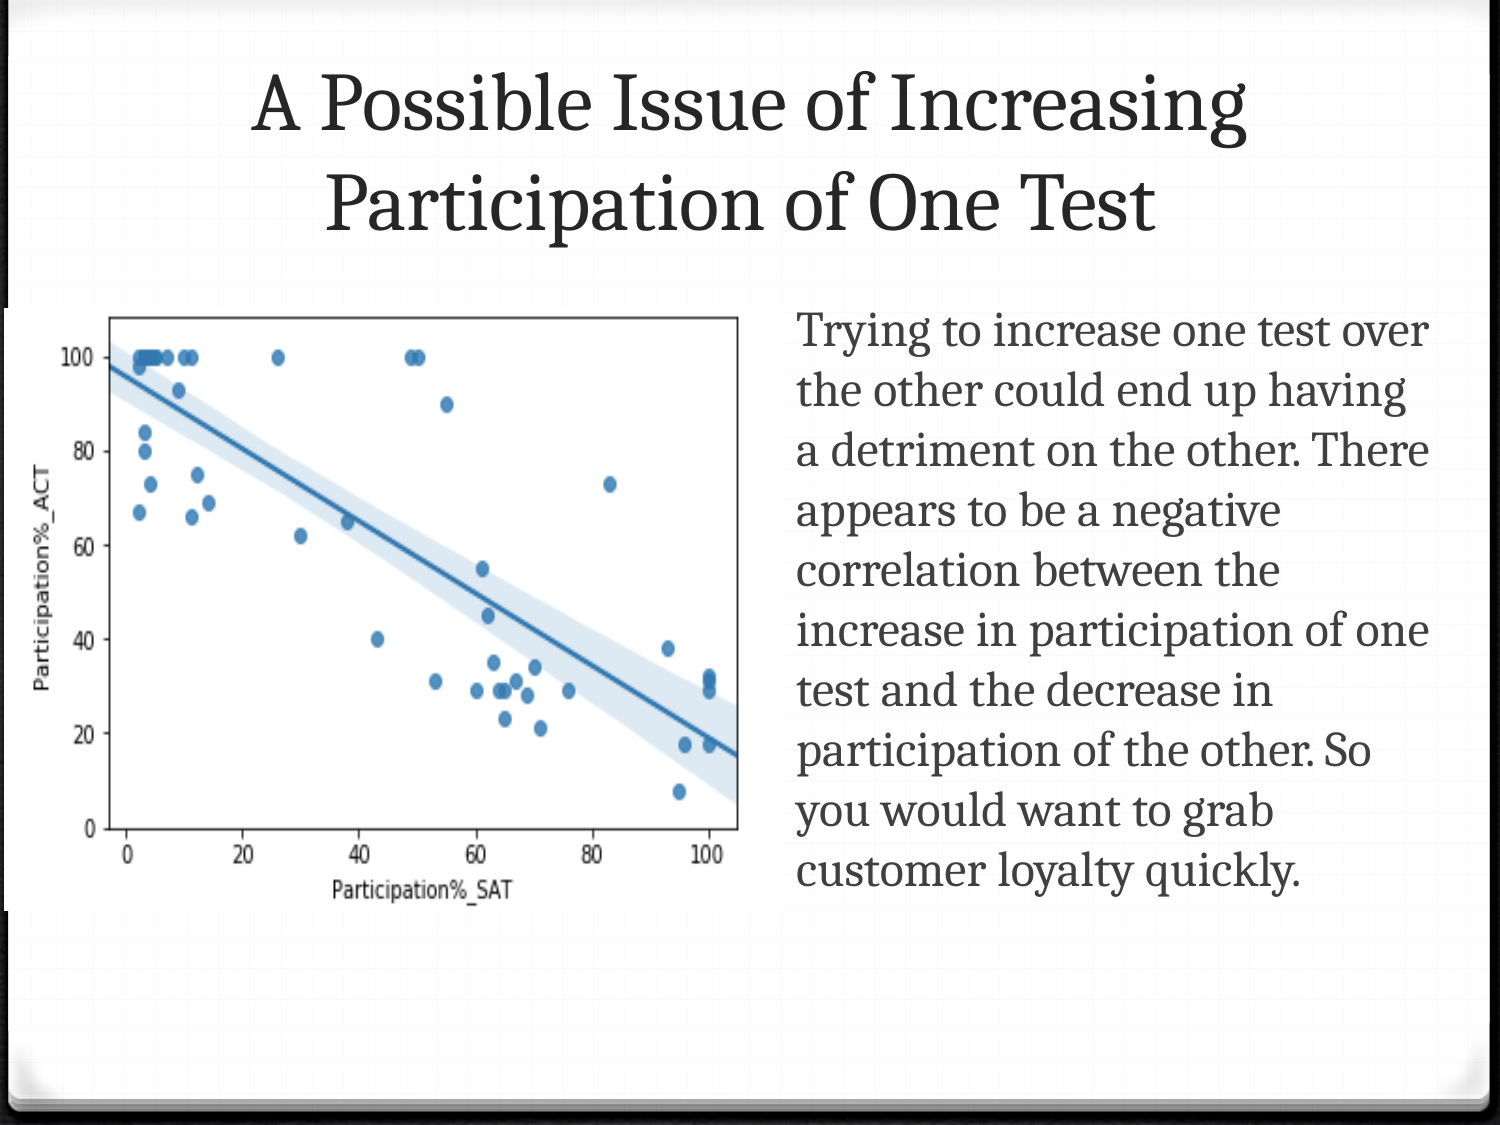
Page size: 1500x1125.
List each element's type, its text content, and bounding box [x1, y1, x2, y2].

picture [0, 0, 1500, 1125]
title A Possible Issue of Increasing Participation of One Test [90, 28, 1410, 266]
list Trying to increase one test over the other could end up having a detriment on the other. There appears to be a negative correlation between the increase in participation of one test and the decrease in participation of the other. So you would want to grab customer loyalty quickly. [781, 289, 1449, 938]
